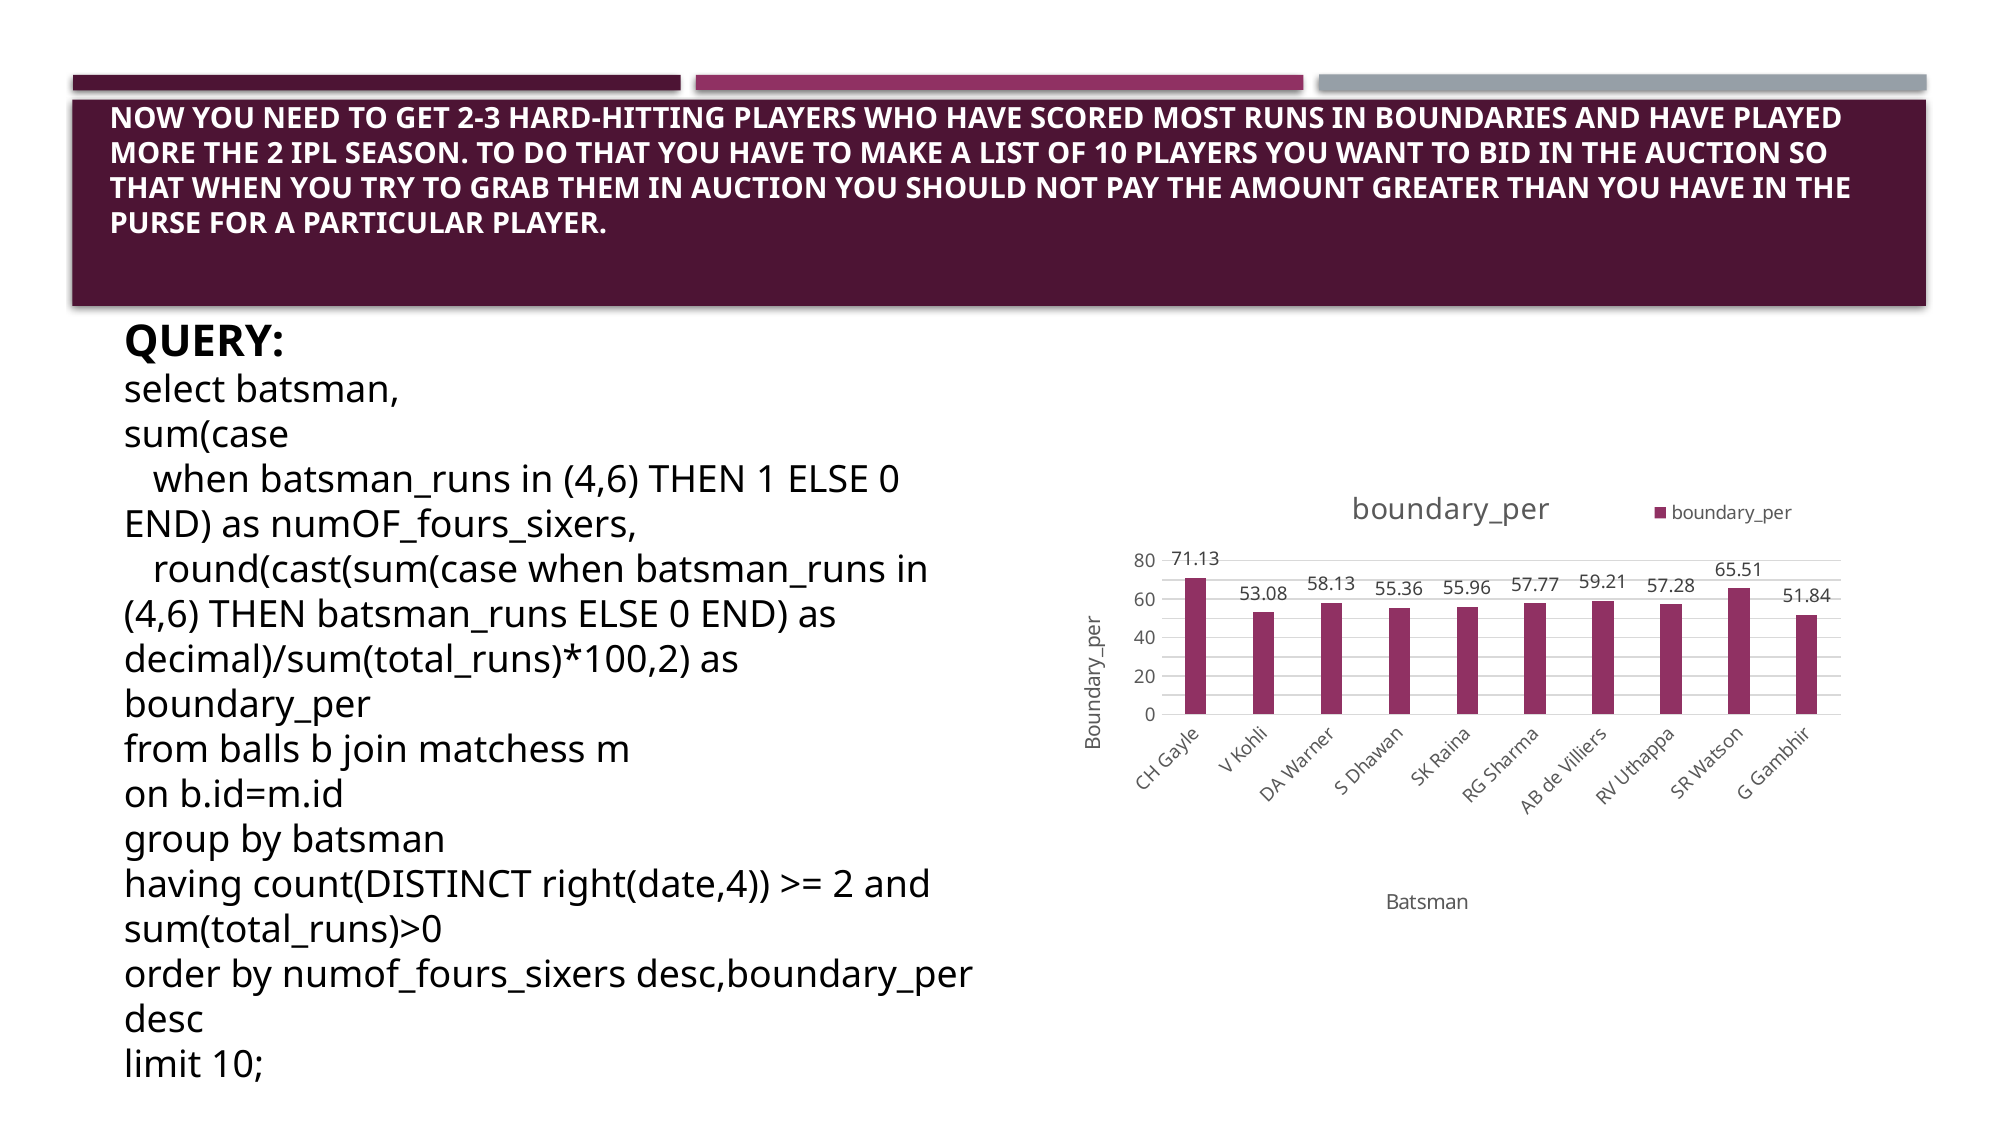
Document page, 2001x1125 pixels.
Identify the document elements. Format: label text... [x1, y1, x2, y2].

chart [1044, 461, 1858, 945]
title Now you need to get 2-3 Hard-hitting players who have scored most runs in boundaries and have played more the 2 ipl season. To do that you have to make a list of 10 players you want to bid in the auction so that when you try to grab them in auction you should not pay the amount greater than you have in the purse for a particular player. [94, 119, 1904, 282]
text_box QUERY: select batsman, sum(case when batsman_runs in (4,6) THEN 1 ELSE 0 END) as numOF_fours_sixers, round(cast(sum(case when batsman_runs in (4,6) THEN batsman_runs ELSE 0 END) as decimal)/sum(total_runs)*100,2) as boundary_per from balls b join matchess m on b.id=m.id group by batsman having count(DISTINCT right(date,4)) >= 2 and sum(total_runs)>0 order by numof_fours_sixers desc,boundary_per desc limit 10; [108, 305, 1000, 1125]
